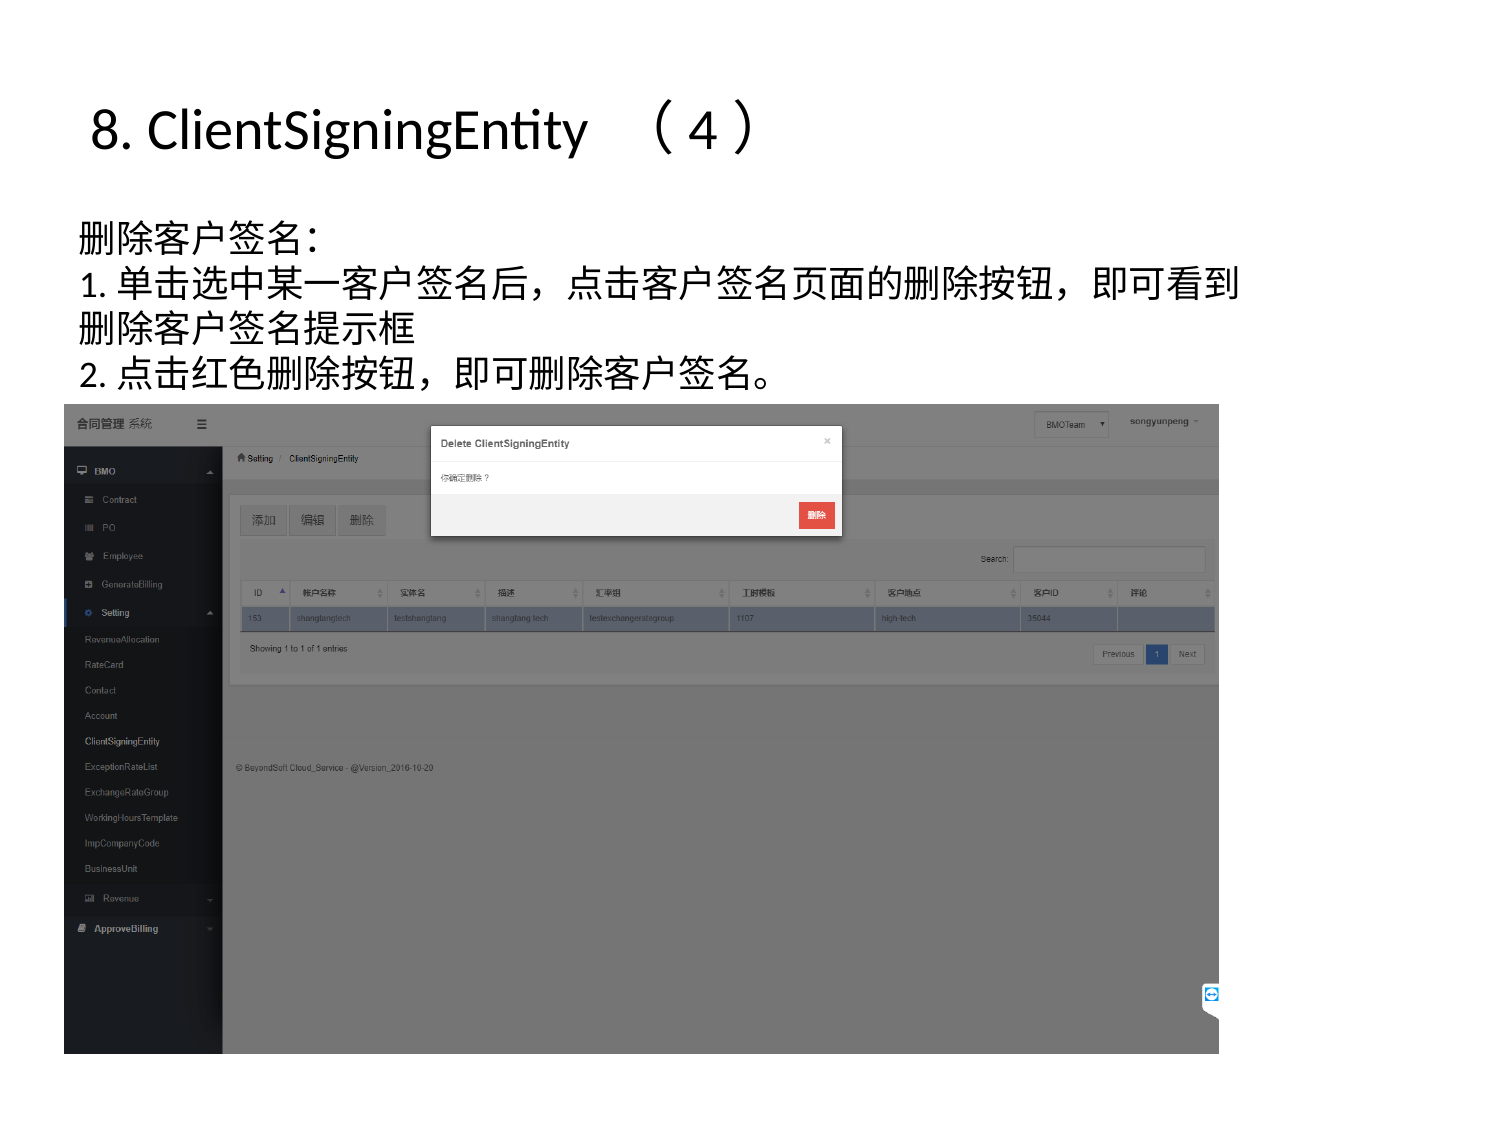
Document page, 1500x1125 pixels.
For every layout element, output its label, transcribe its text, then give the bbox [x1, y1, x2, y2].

title 8. ClientSigningEntity （4） [75, 45, 1425, 209]
text_box 删除客户签名： 1.单击选中某一客户签名后，点击客户签名页面的删除按钮，即可看到删除客户签名提示框 2.点击红色删除按钮，即可删除客户签名。 [64, 208, 1293, 403]
picture [63, 404, 1219, 1054]
